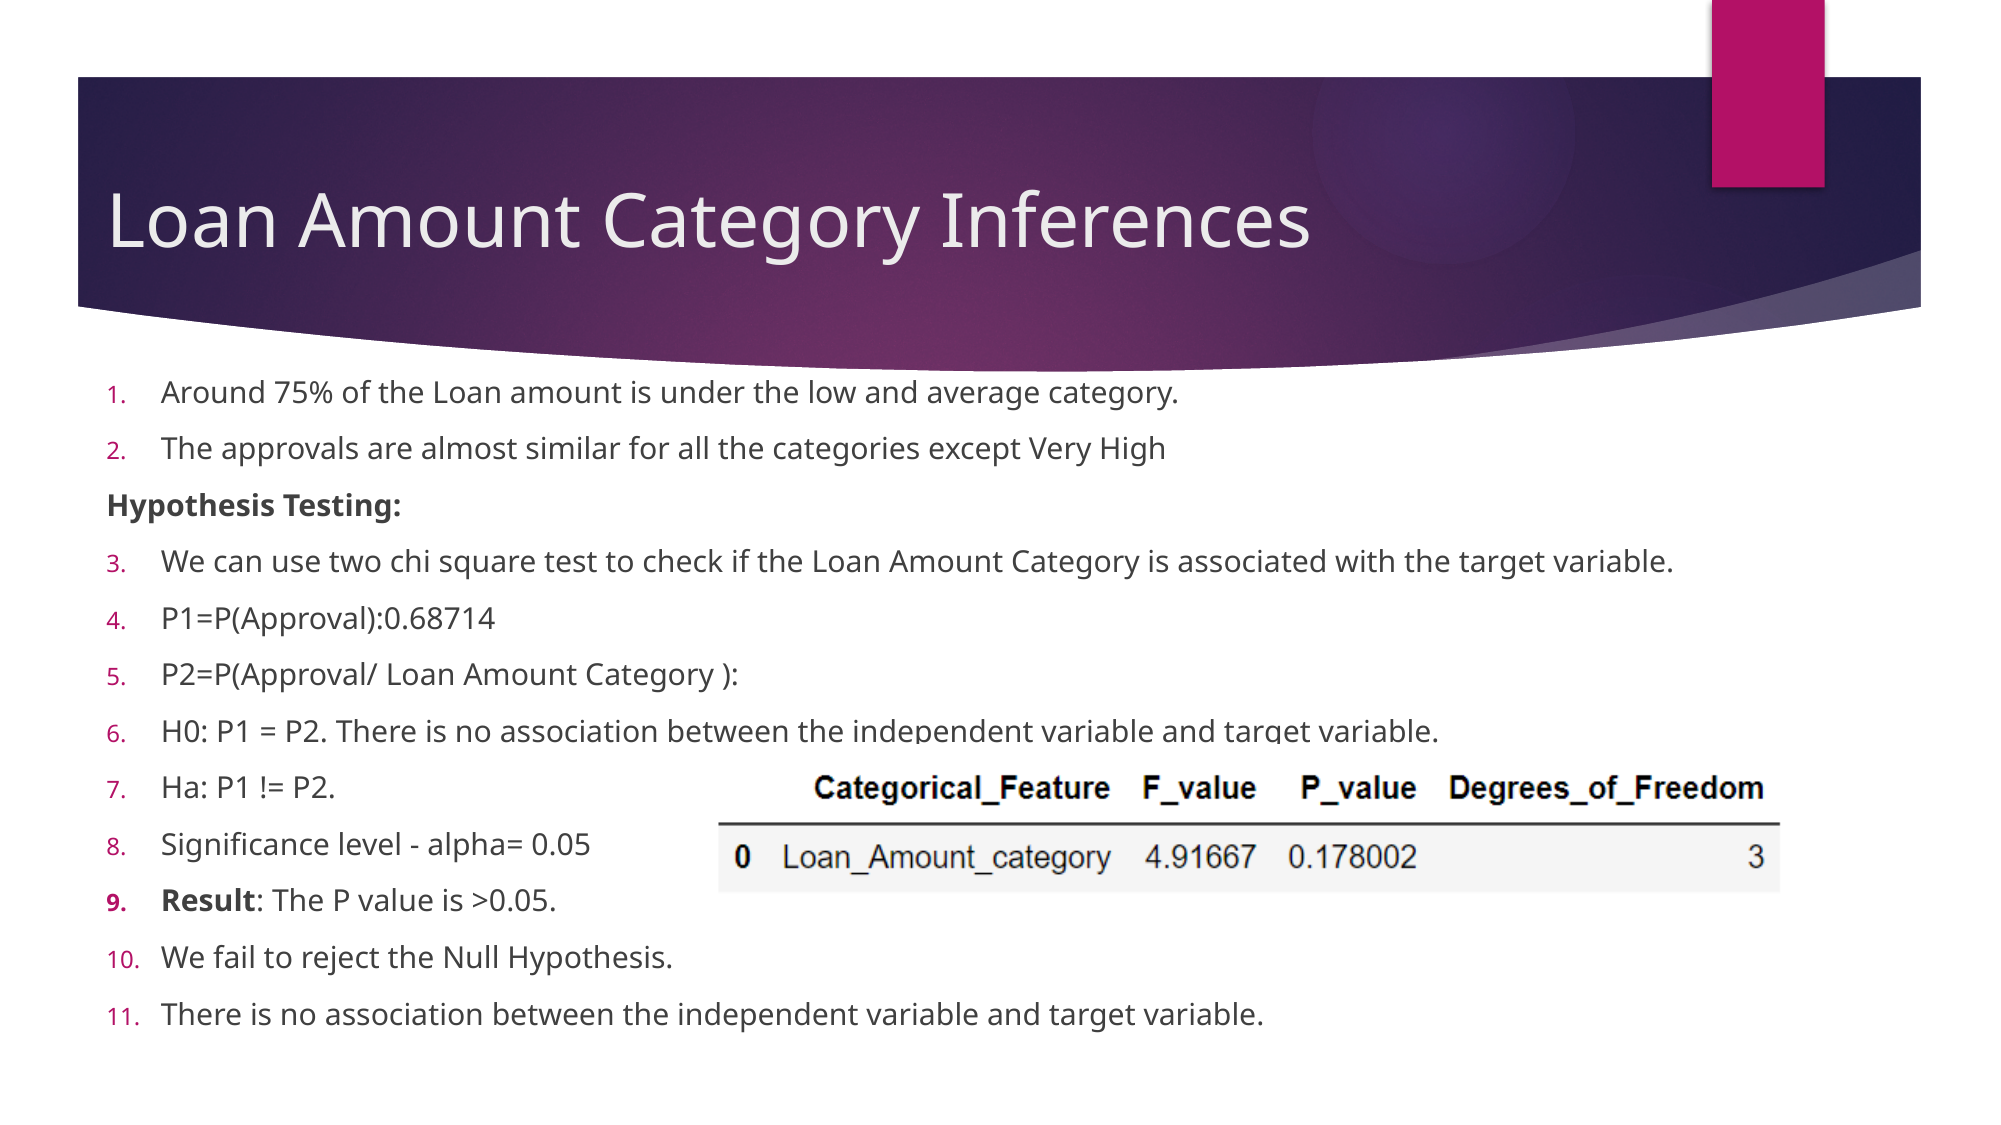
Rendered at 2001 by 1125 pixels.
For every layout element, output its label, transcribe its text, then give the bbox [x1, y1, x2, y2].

picture [699, 744, 1824, 925]
text_box Around 75% of the Loan amount is under the low and average category. The approvals are almost similar for all the categories except Very High Hypothesis Testing: We can use two chi square test to check if the Loan Amount Category is associated with the target variable. P1=P(Approval):0.68714 P2=P(Approval/ Loan Amount Category ): H0: P1 = P2. There is no association between the independent variable and target variable. Ha: P1 != P2. Significance level - alpha= 0.05 Result: The P value is >0.05. We fail to reject the Null Hypothesis. There is no association between the independent variable and target variable. [91, 365, 1946, 1042]
title Loan Amount Category Inferences [91, 159, 1627, 276]
